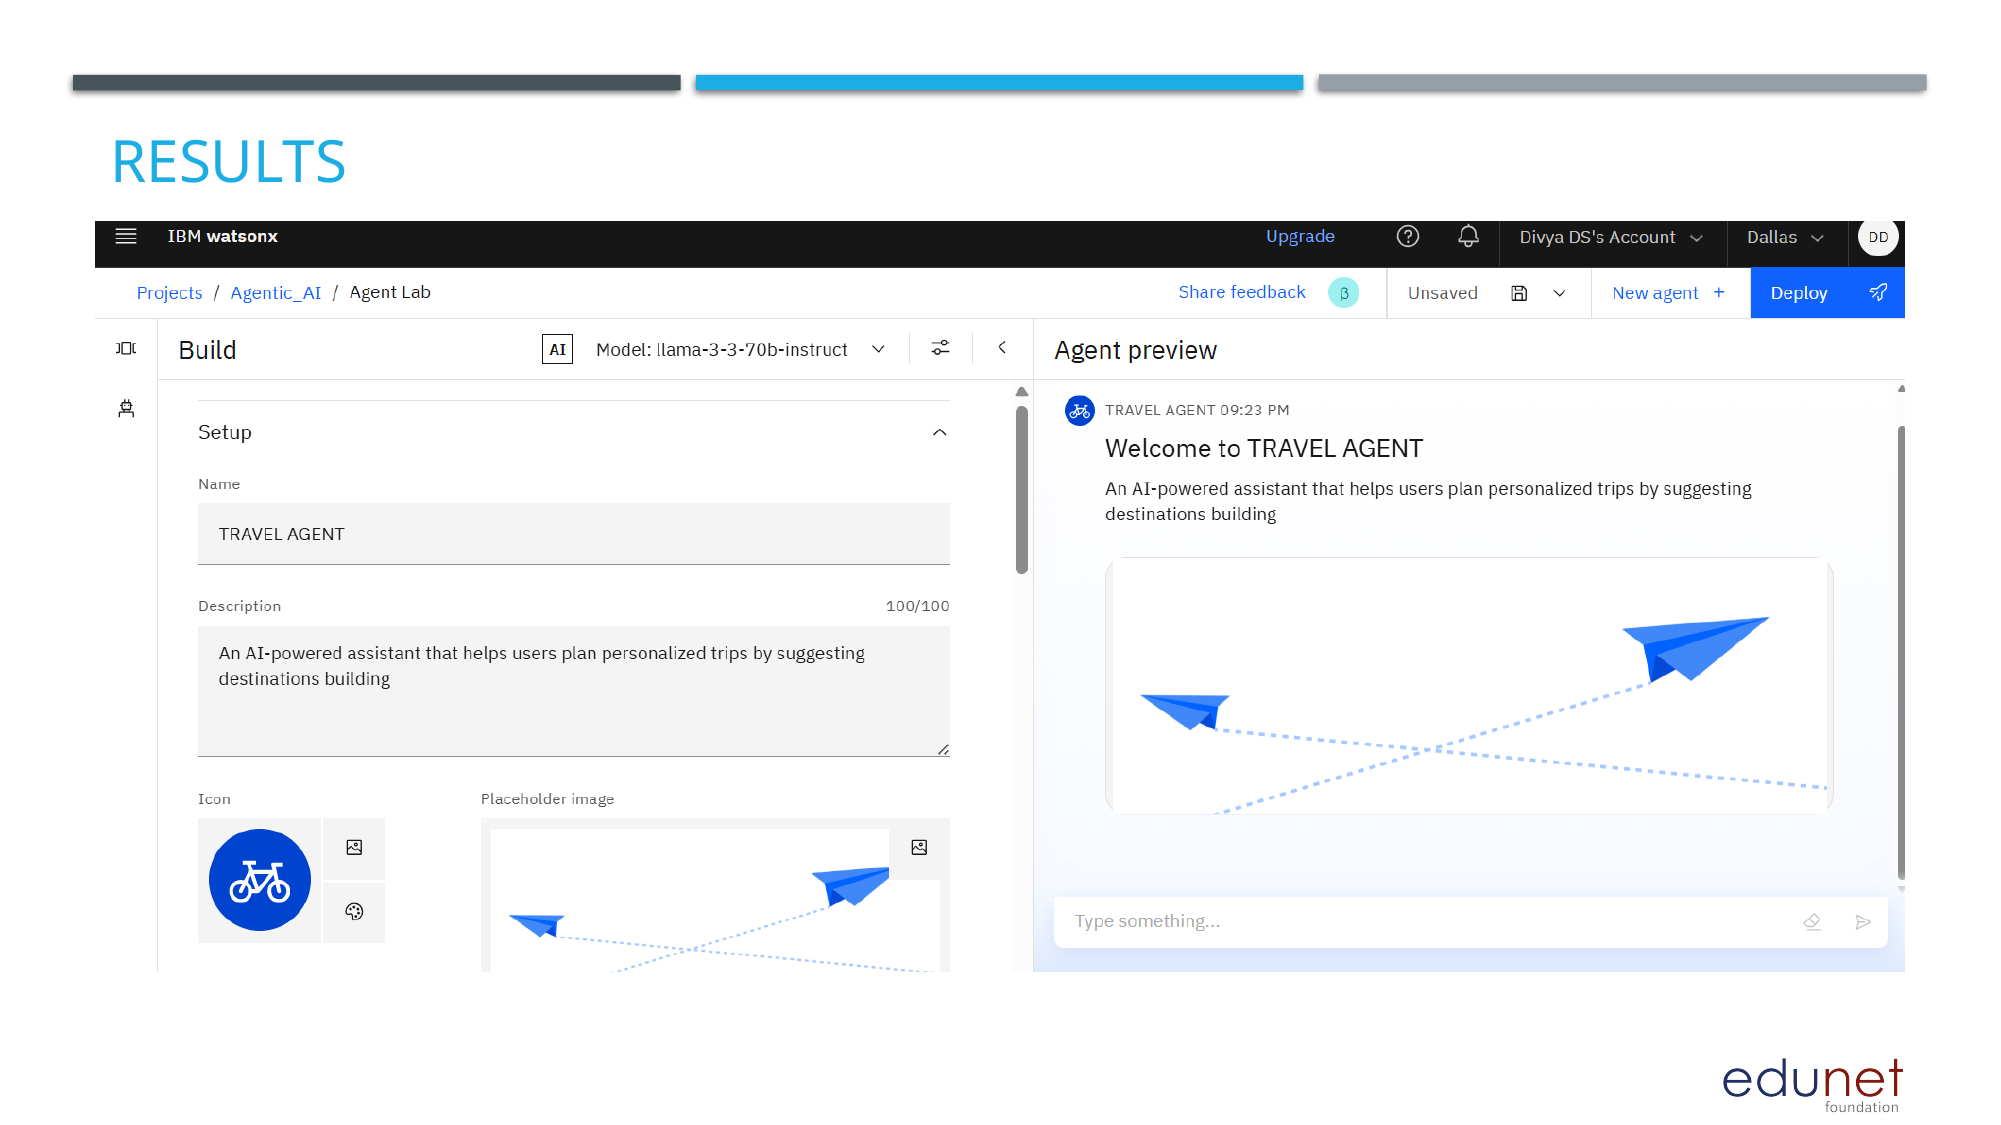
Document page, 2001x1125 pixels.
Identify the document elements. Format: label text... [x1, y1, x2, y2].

picture [1719, 1056, 1905, 1116]
title Results [95, 115, 1905, 203]
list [94, 221, 1906, 973]
